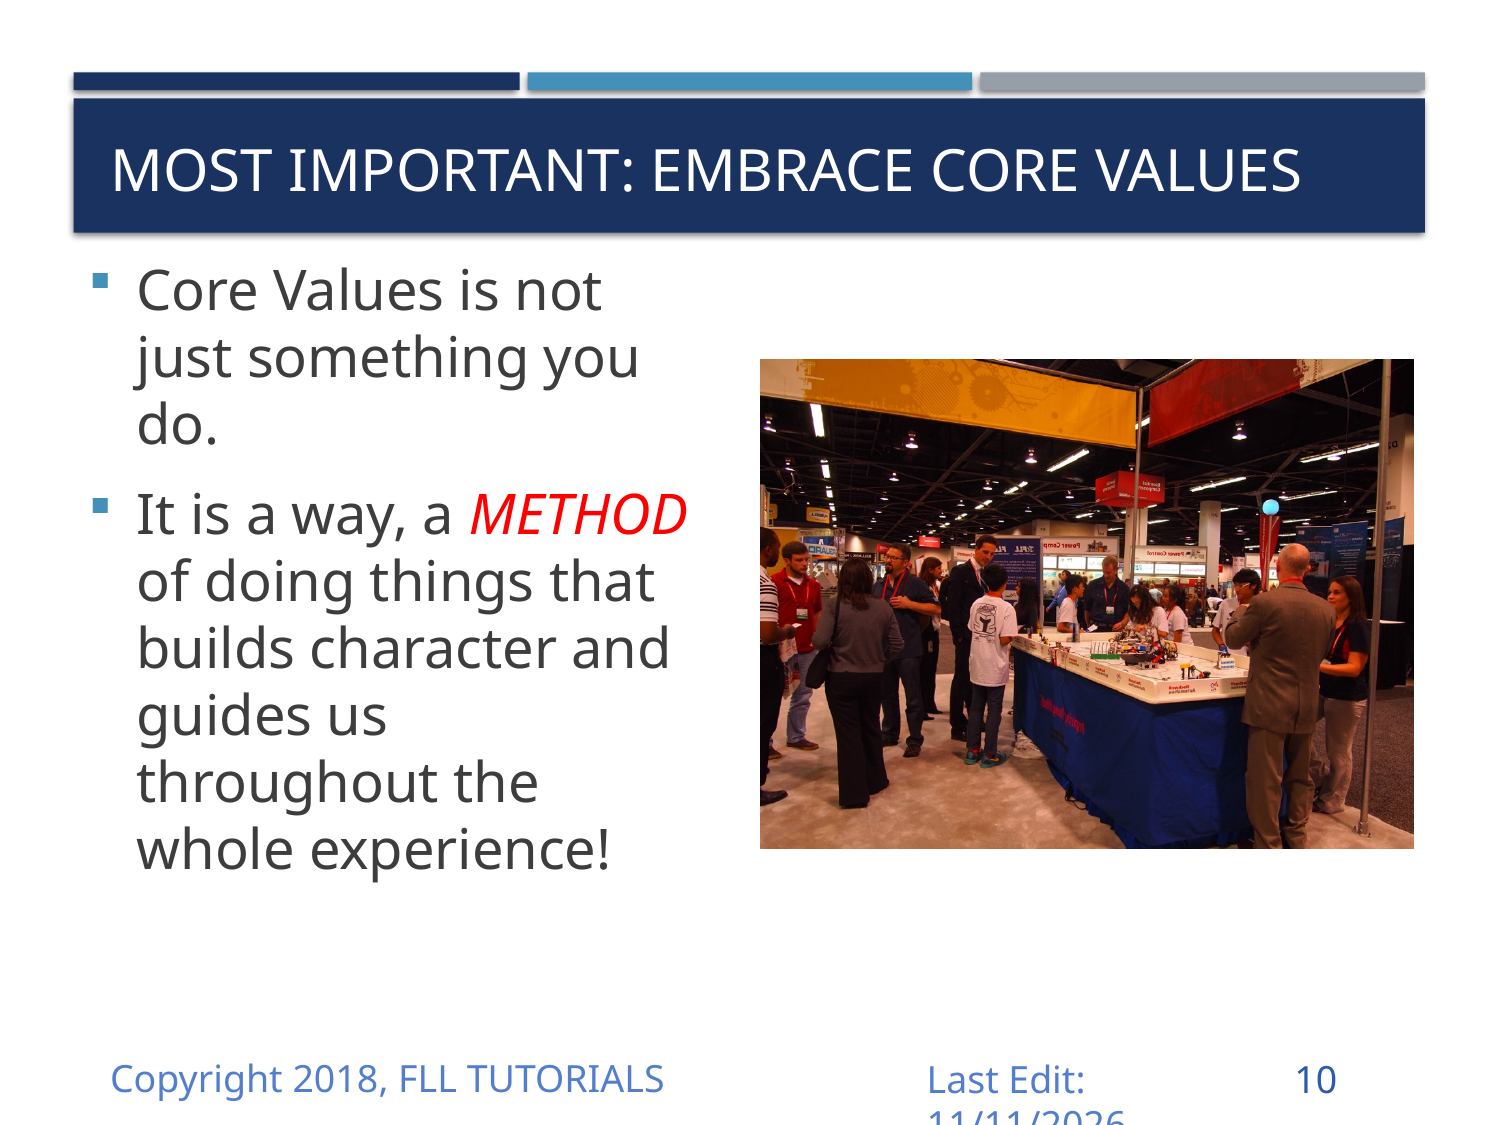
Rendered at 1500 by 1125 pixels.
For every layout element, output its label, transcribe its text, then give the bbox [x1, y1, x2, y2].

picture [759, 358, 1414, 850]
footer Copyright 2018, FLL TUTORIALS [95, 1047, 895, 1108]
list Core Values is not just something you do. It is a way, a METHOD of doing things that builds character and guides us throughout the whole experience! [73, 246, 711, 962]
title MOST IMPORTANT: Embrace CORE VALUES [95, 112, 1406, 211]
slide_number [911, 1048, 1262, 1109]
text_box 10 [1279, 1048, 1406, 1109]
